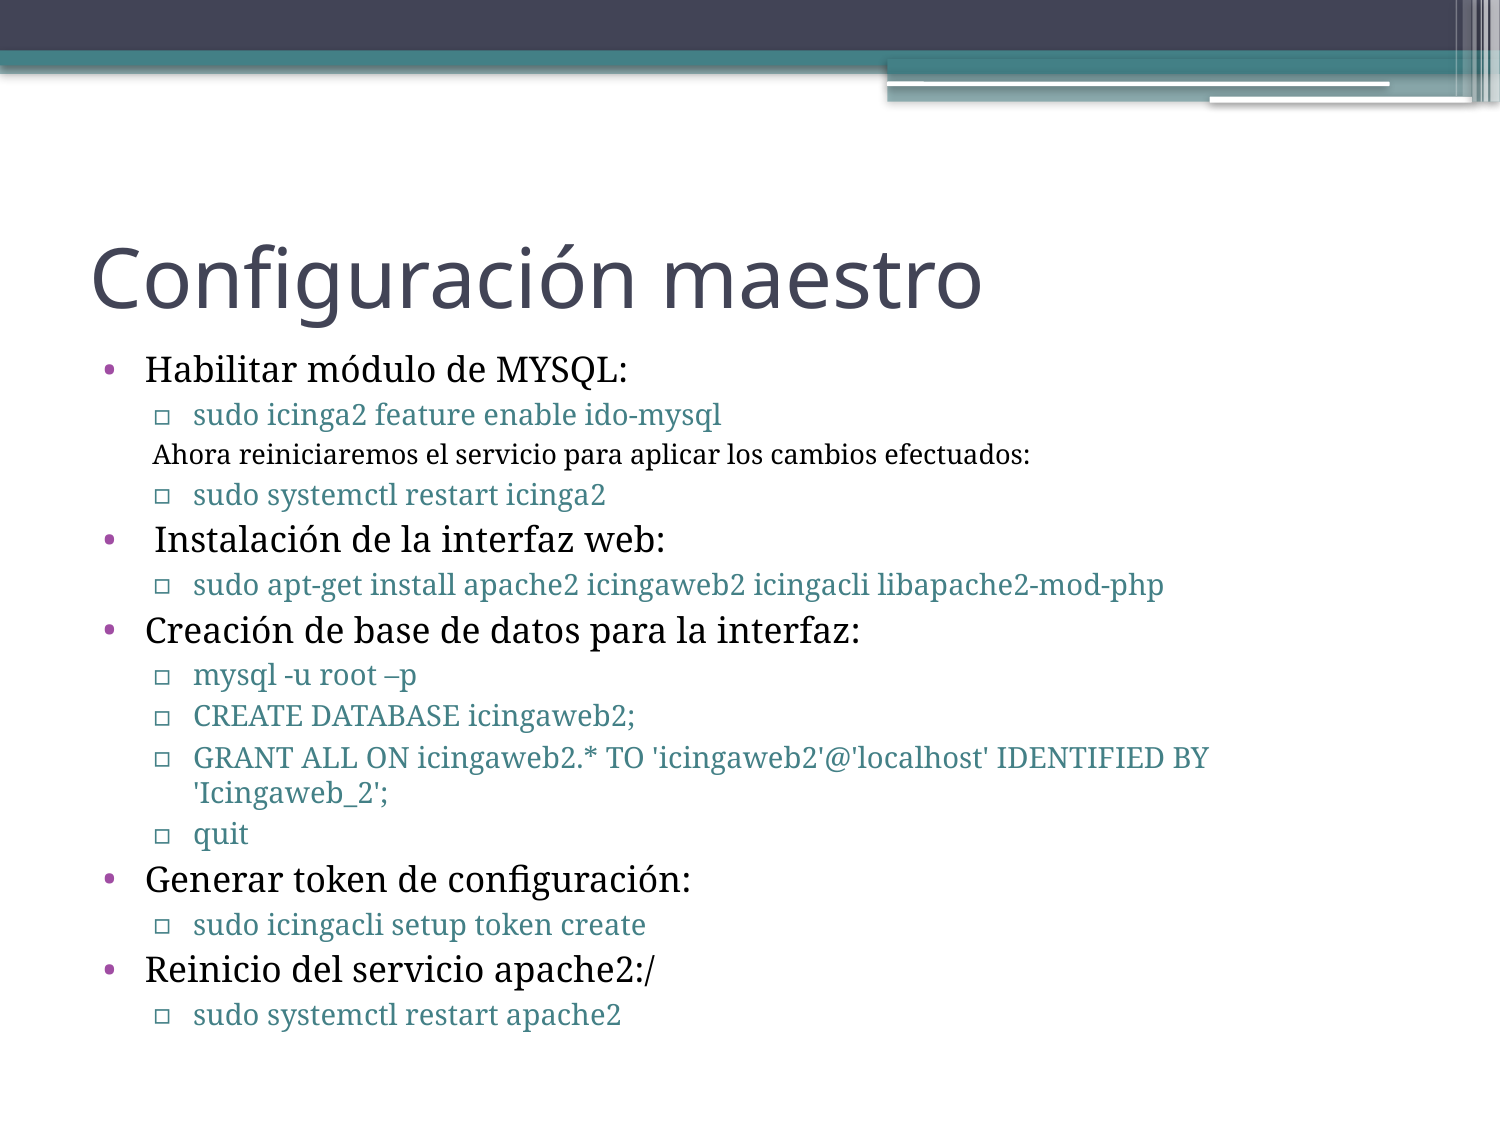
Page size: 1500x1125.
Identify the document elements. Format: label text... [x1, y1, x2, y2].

list Habilitar módulo de MYSQL: sudo icinga2 feature enable ido-mysql Ahora reiniciaremos el servicio para aplicar los cambios efectuados: sudo systemctl restart icinga2 Instalación de la interfaz web: sudo apt-get install apache2 icingaweb2 icingacli libapache2-mod-php Creación de base de datos para la interfaz: mysql -u root –p CREATE DATABASE icingaweb2; GRANT ALL ON icingaweb2.* TO 'icingaweb2'@'localhost' IDENTIFIED BY 'Icingaweb_2'; quit Generar token de configuración: sudo icingacli setup token create Reinicio del servicio apache2:/ sudo systemctl restart apache2 [70, 339, 1421, 1050]
title Configuración maestro [75, 187, 1425, 363]
